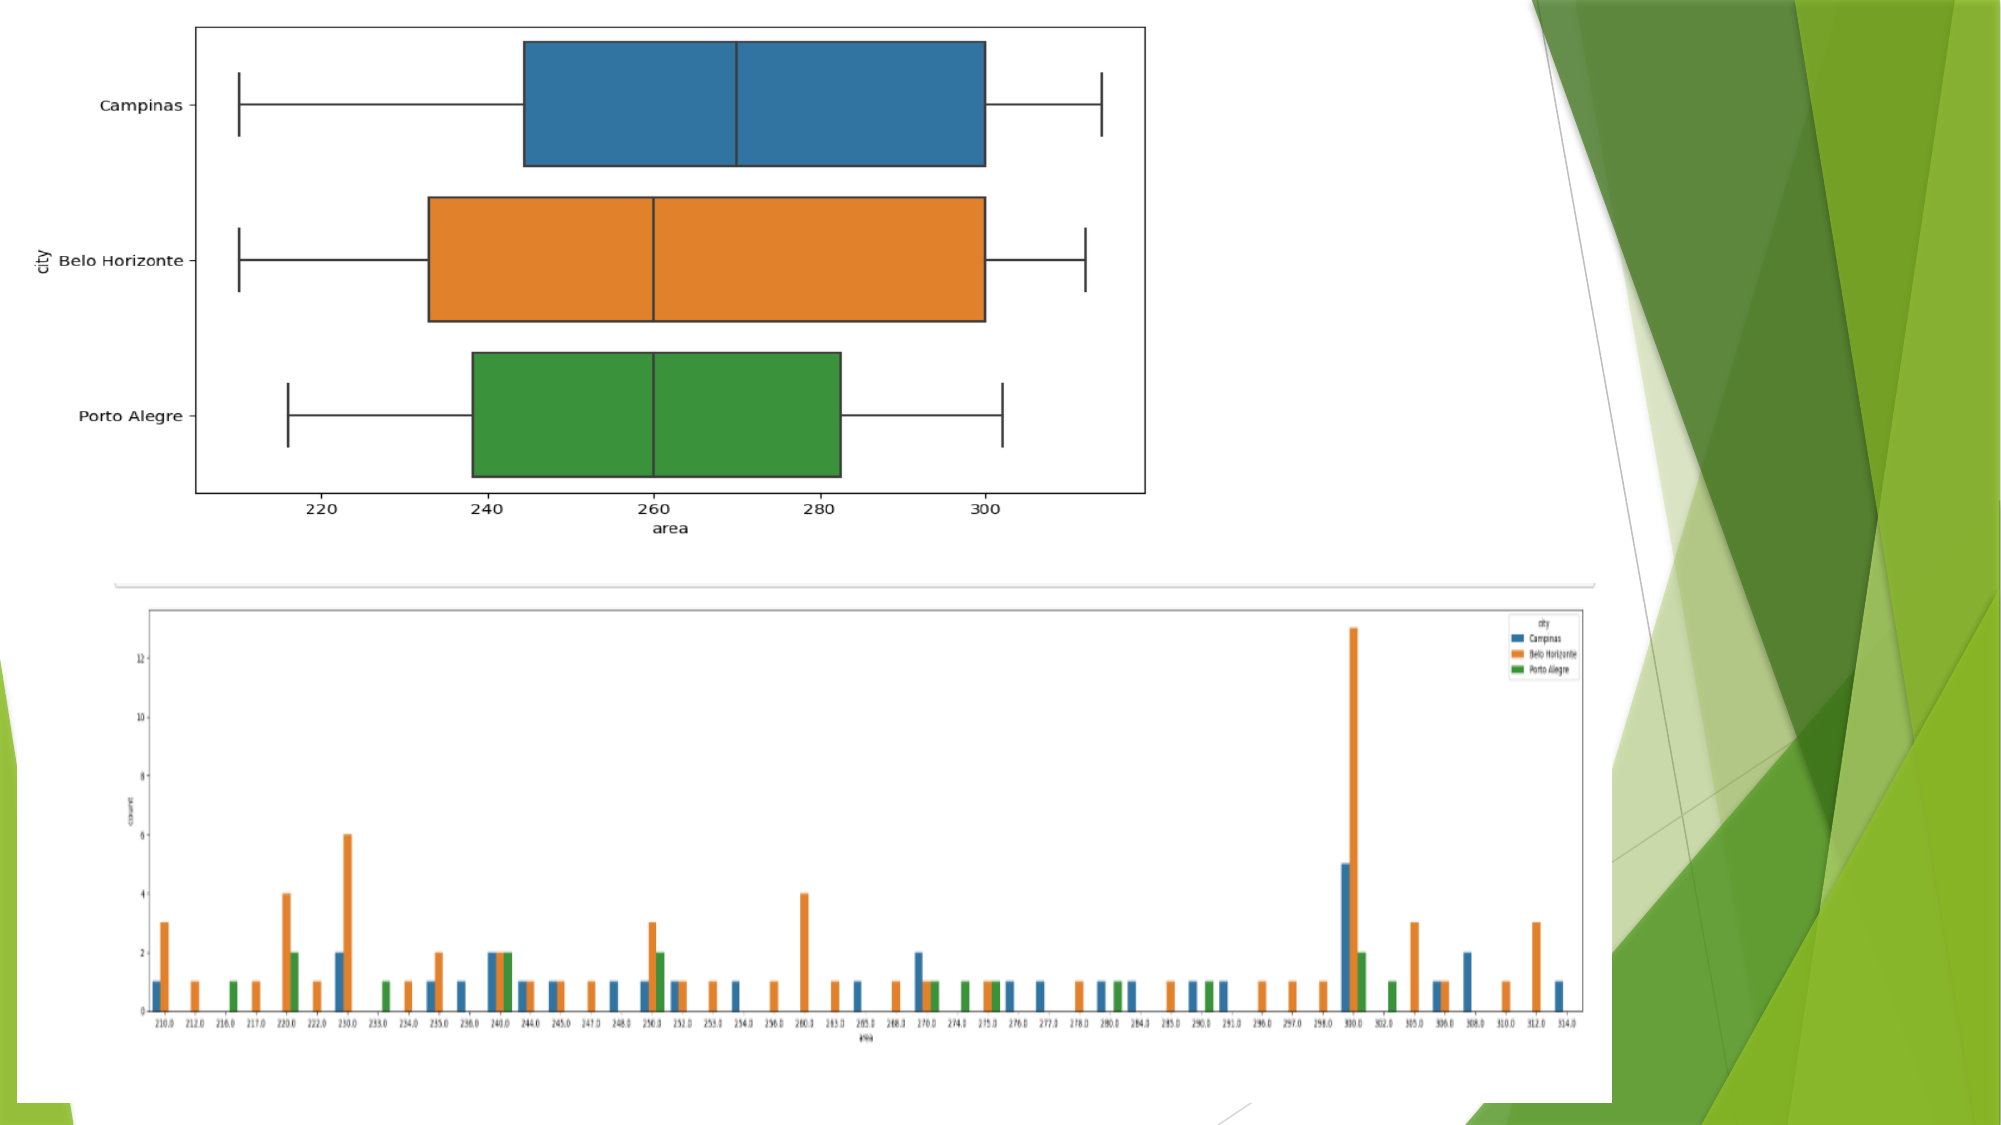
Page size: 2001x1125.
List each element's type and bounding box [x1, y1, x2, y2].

picture [17, 582, 1612, 1104]
picture [0, 21, 1187, 543]
